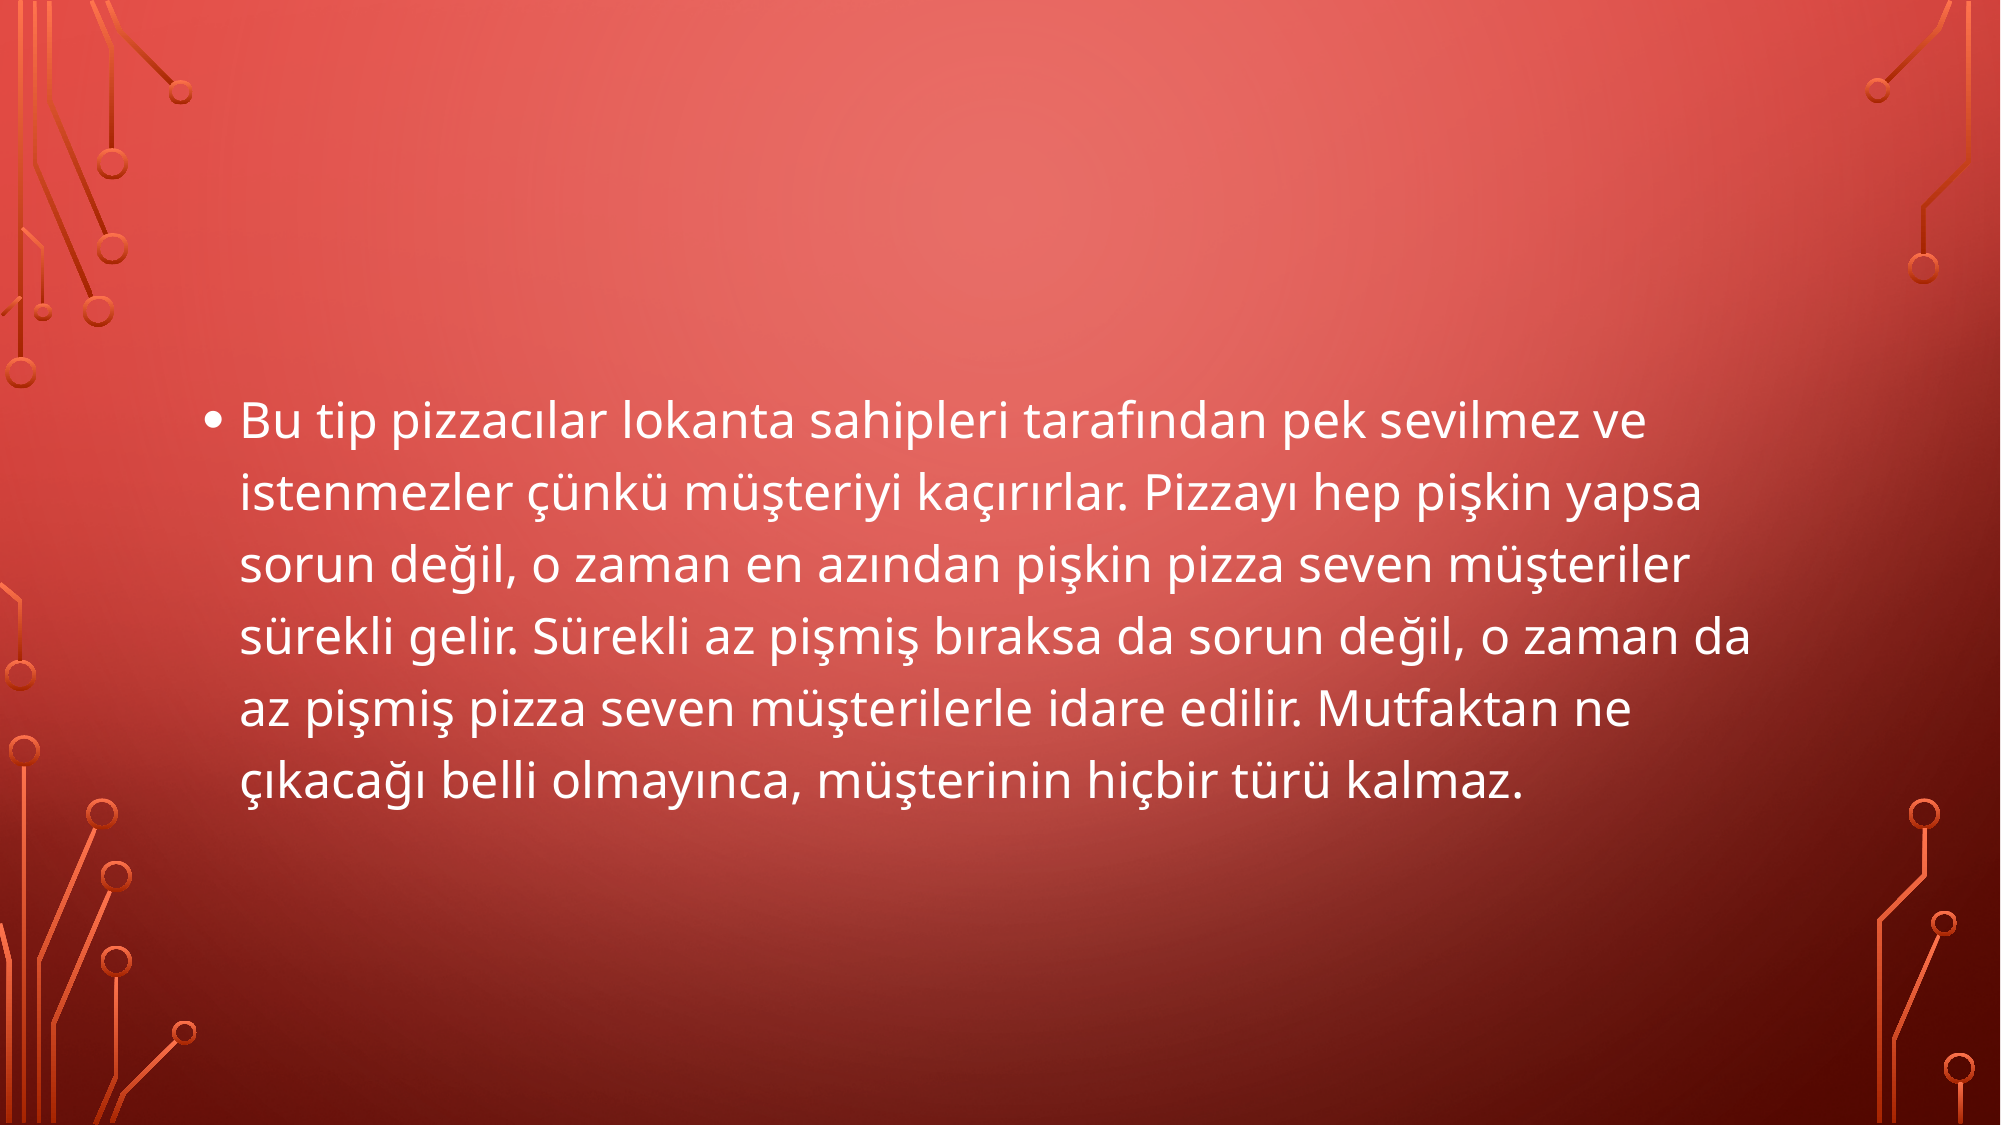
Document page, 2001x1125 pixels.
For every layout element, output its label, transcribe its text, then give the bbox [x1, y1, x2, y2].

list Bu tip pizzacılar lokanta sahipleri tarafından pek sevilmez ve istenmezler çünkü müşteriyi kaçırırlar. Pizzayı hep pişkin yapsa sorun değil, o zaman en azından pişkin pizza seven müşteriler sürekli gelir. Sürekli az pişmiş bıraksa da sorun değil, o zaman da az pişmiş pizza seven müşterilerle idare edilir. Mutfaktan ne çıkacağı belli olmayınca, müşterinin hiçbir türü kalmaz. [187, 369, 1813, 950]
